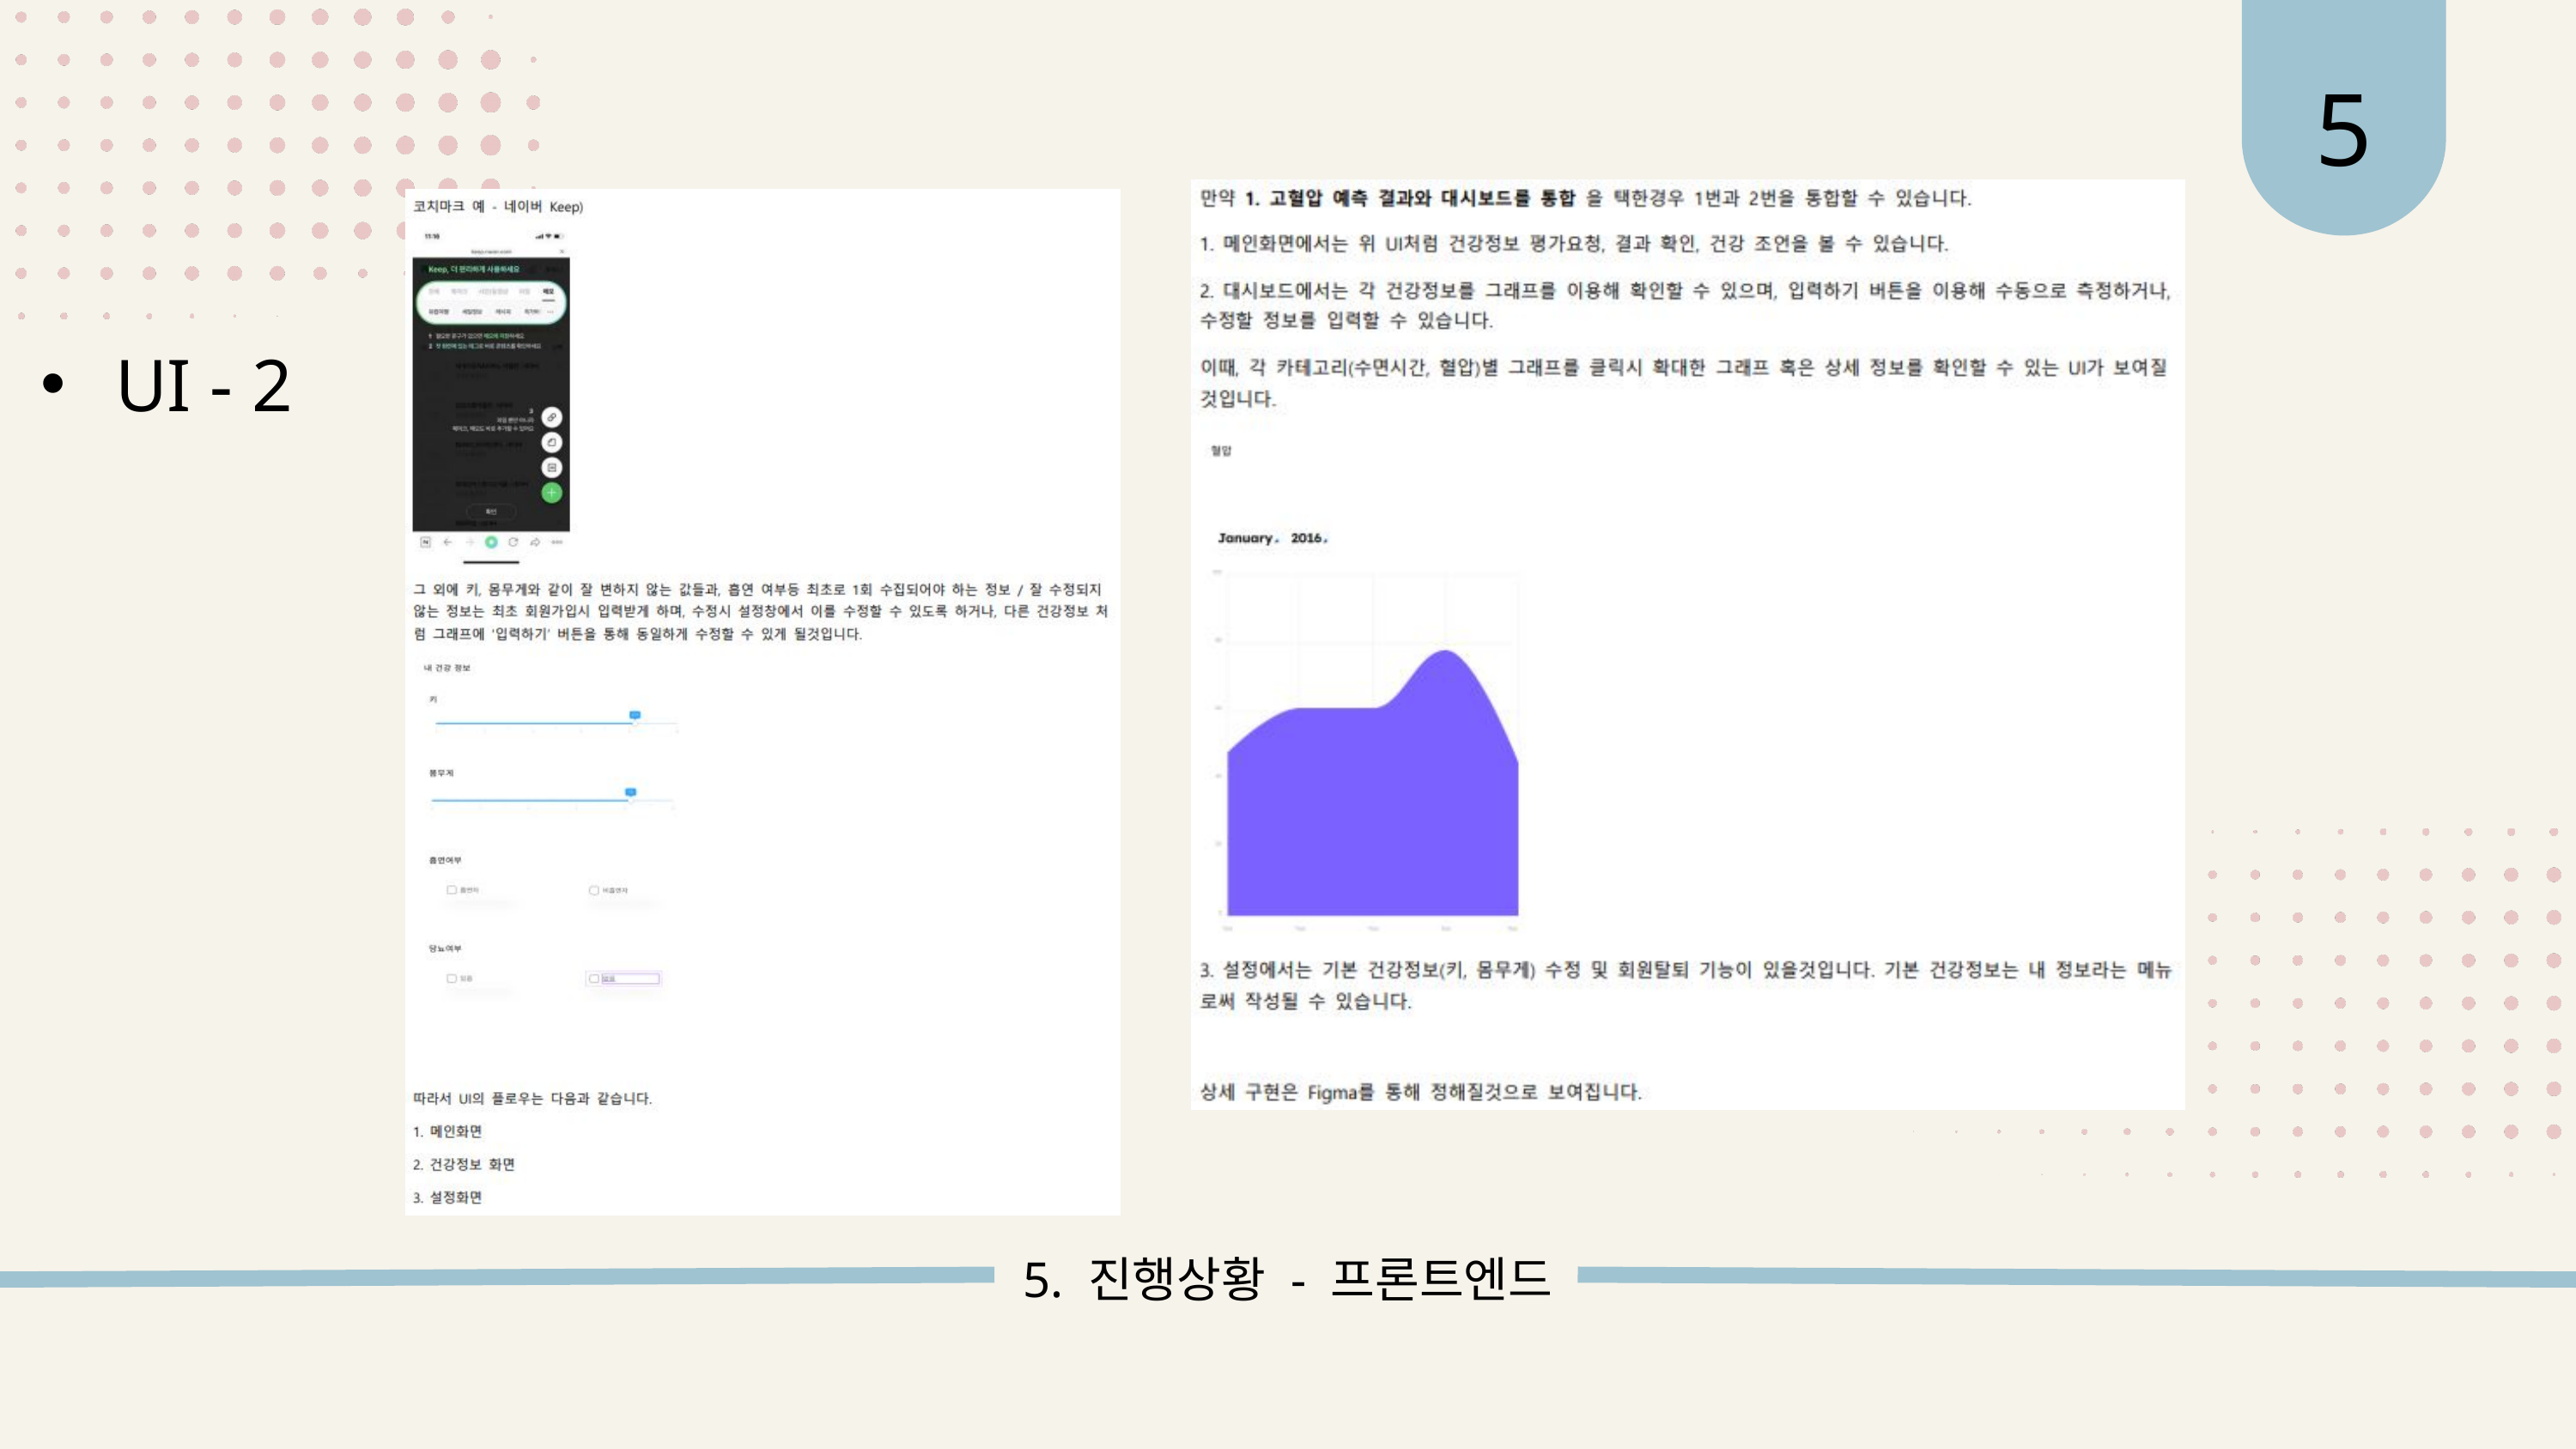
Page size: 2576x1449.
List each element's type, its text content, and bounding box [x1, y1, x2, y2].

text_box [1828, 828, 2576, 1178]
picture [1191, 179, 2186, 1110]
picture [404, 189, 1121, 1216]
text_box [2233, 0, 2455, 236]
text_box UI - 2 [0, 333, 400, 427]
text_box 5. 진행상황 - 프론트엔드 [803, 1239, 1773, 1307]
text_box [0, 0, 540, 319]
